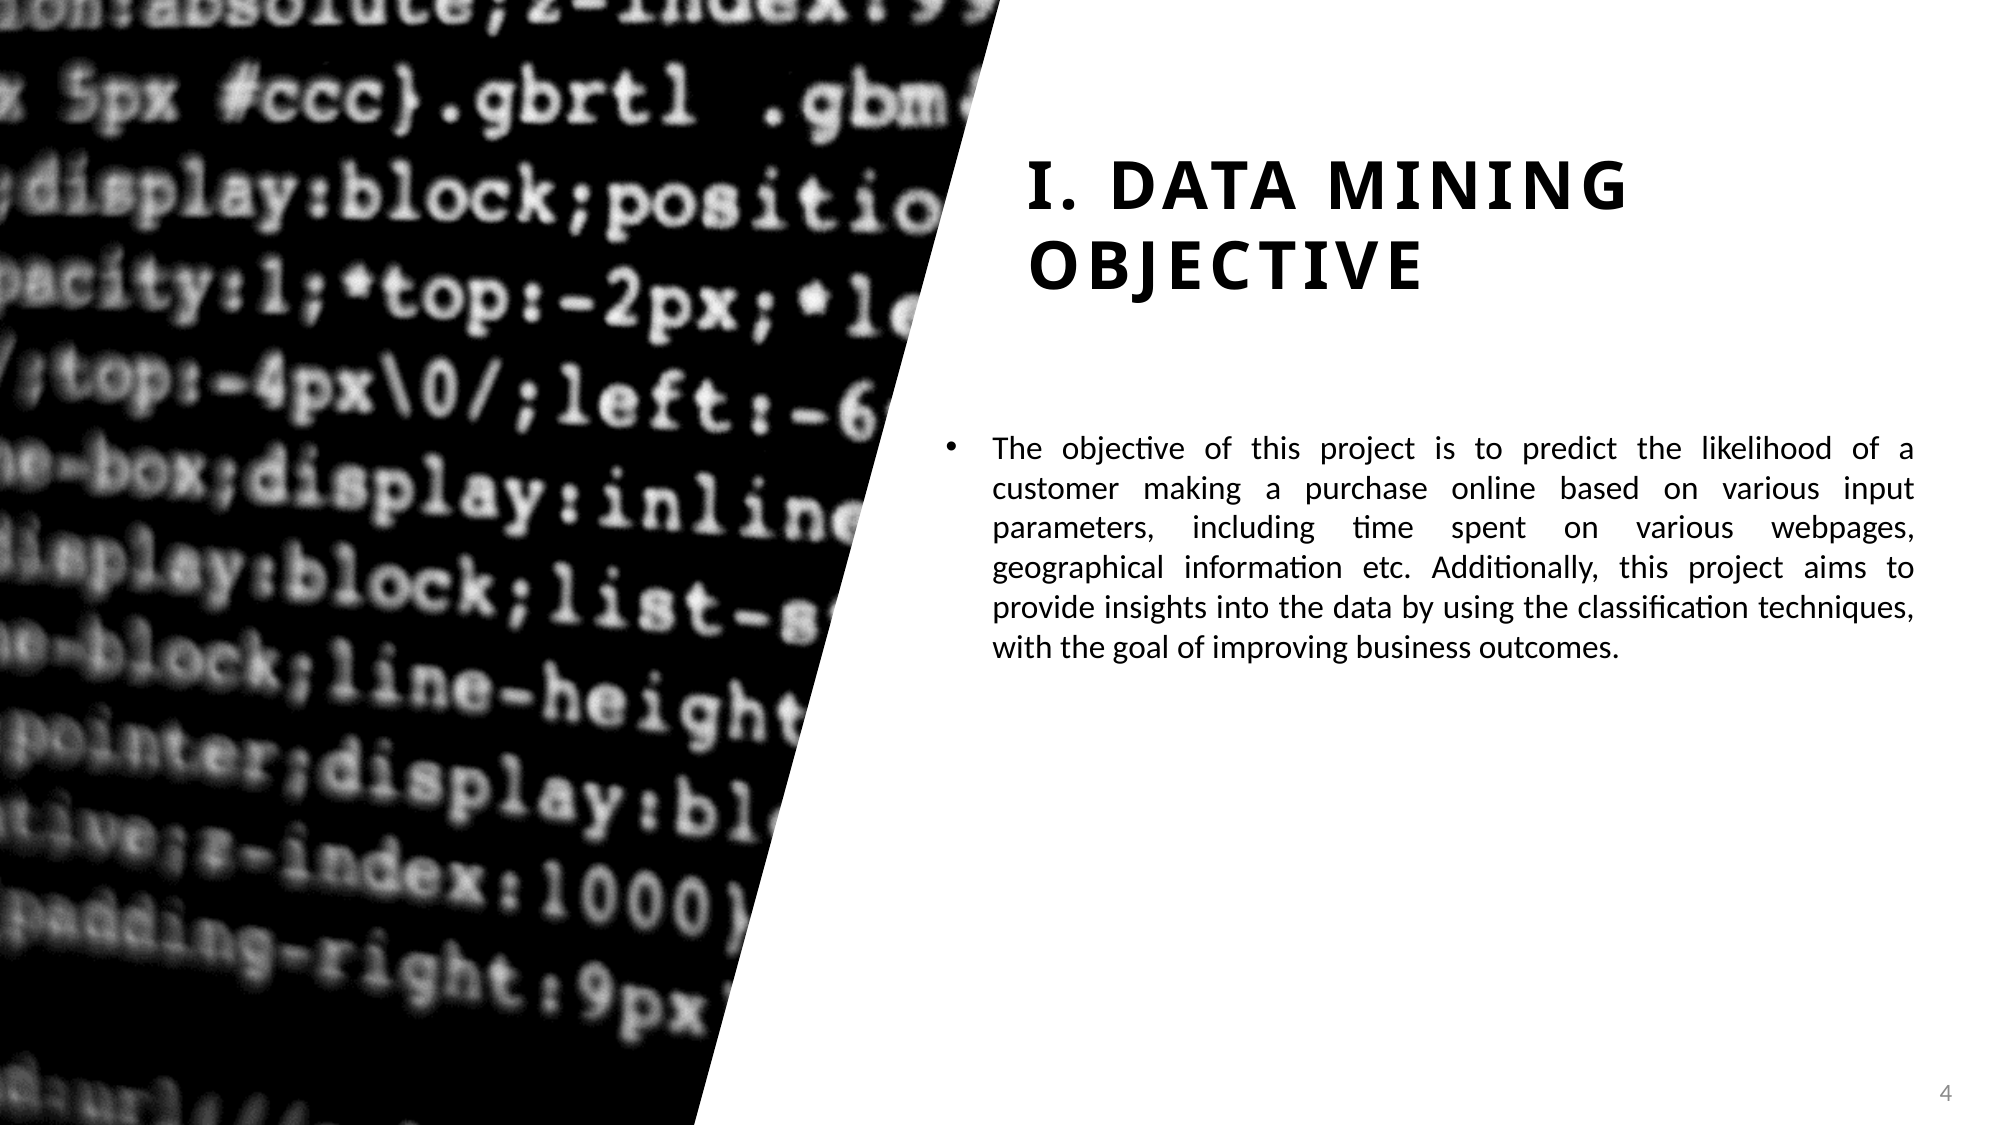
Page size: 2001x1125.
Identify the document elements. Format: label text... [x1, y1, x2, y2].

text_box The objective of this project is to predict the likelihood of a customer making a purchase online based on various input parameters, including time spent on various webpages, geographical information etc. Additionally, this project aims to provide insights into the data by using the classification techniques, with the goal of improving business outcomes. [1000, 418, 1931, 673]
slide_number 4 [1894, 1061, 1968, 1121]
picture [0, 0, 1000, 1125]
title i. Data Mining objective [1012, 172, 1961, 310]
